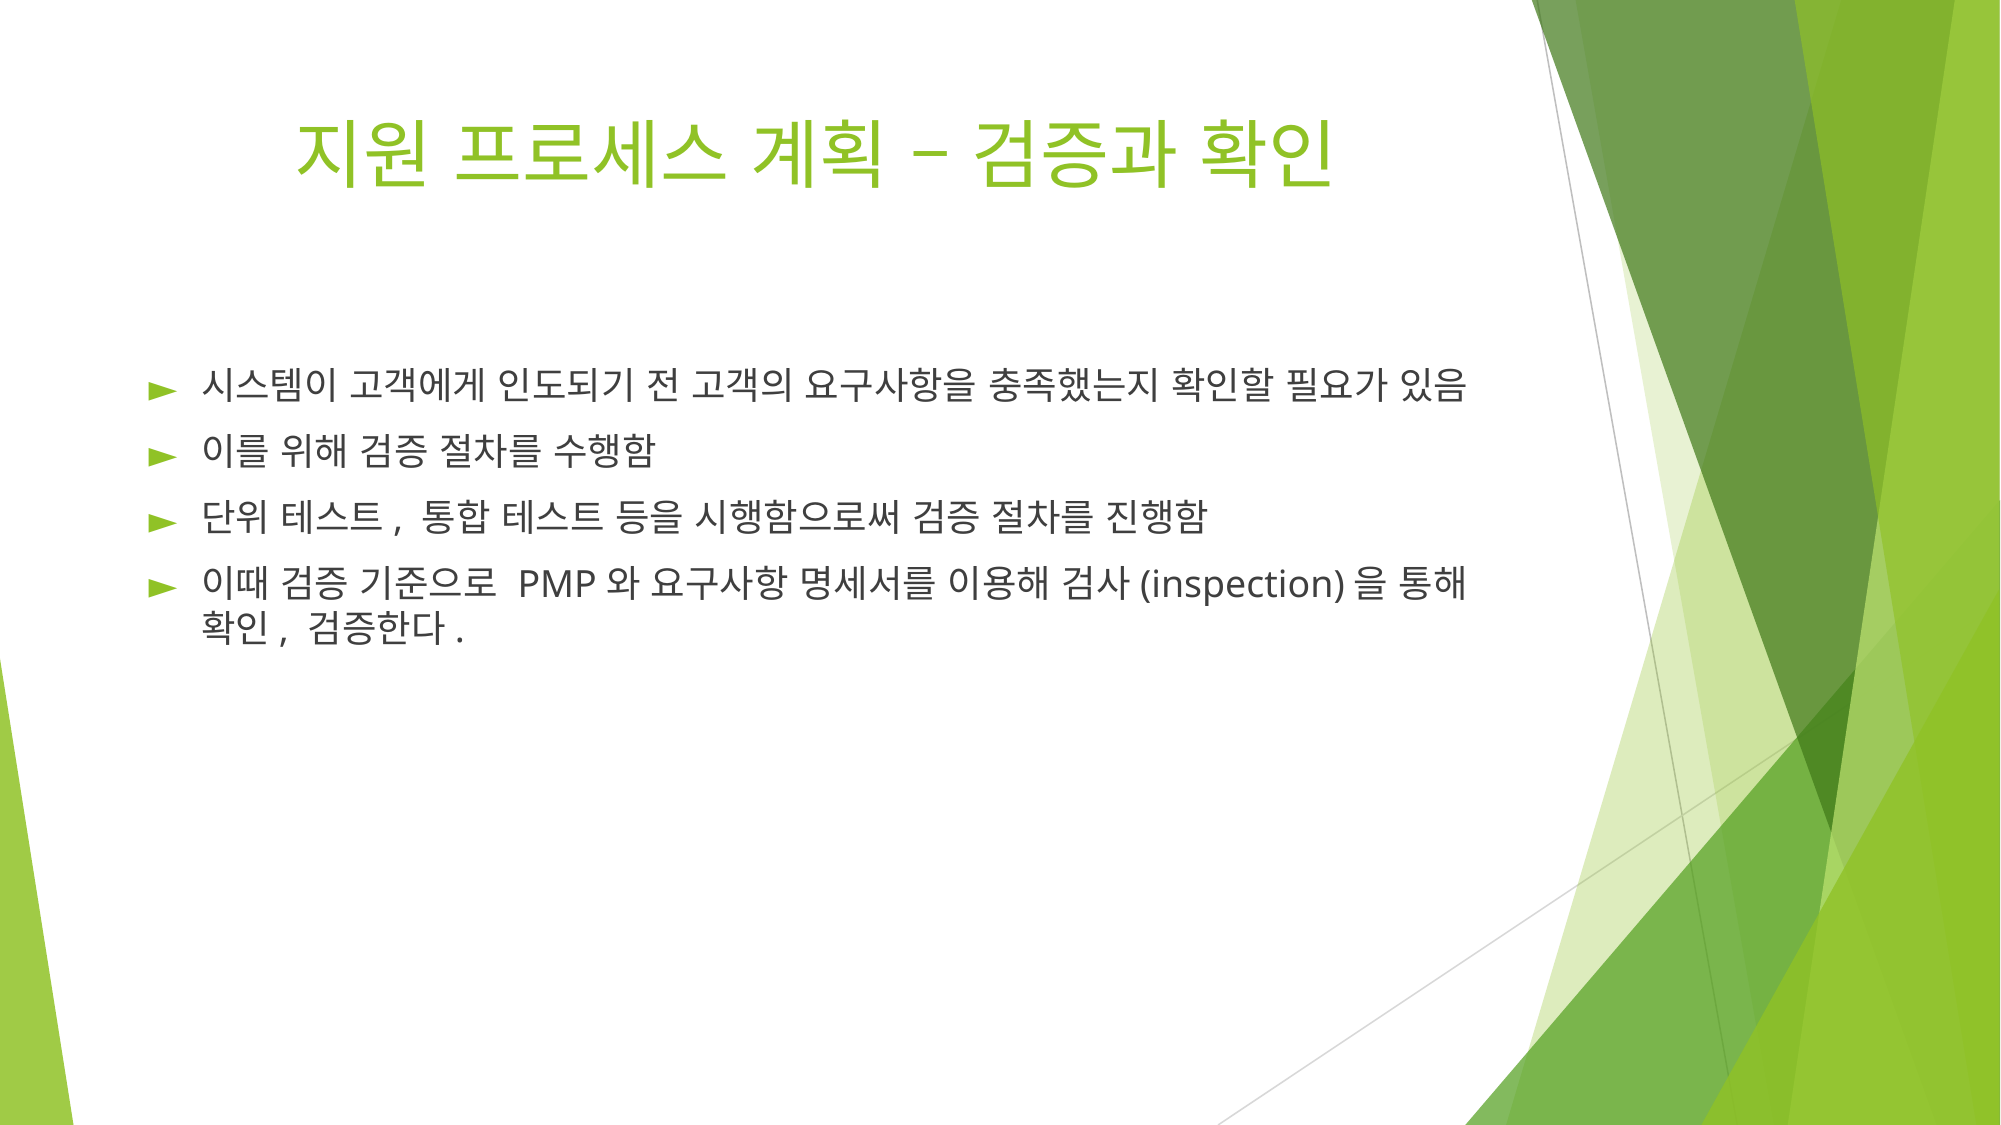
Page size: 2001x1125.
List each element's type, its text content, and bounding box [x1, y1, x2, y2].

title 지원 프로세스 계획 – 검증과 확인 [111, 99, 1522, 317]
list 시스템이 고객에게 인도되기 전 고객의 요구사항을 충족했는지 확인할 필요가 있음 이를 위해 검증 절차를 수행함 단위 테스트, 통합 테스트 등을 시행함으로써 검증 절차를 진행함 이때 검증 기준으로 PMP와 요구사항 명세서를 이용해 검사(inspection)을 통해 확인, 검증한다. [111, 354, 1522, 992]
